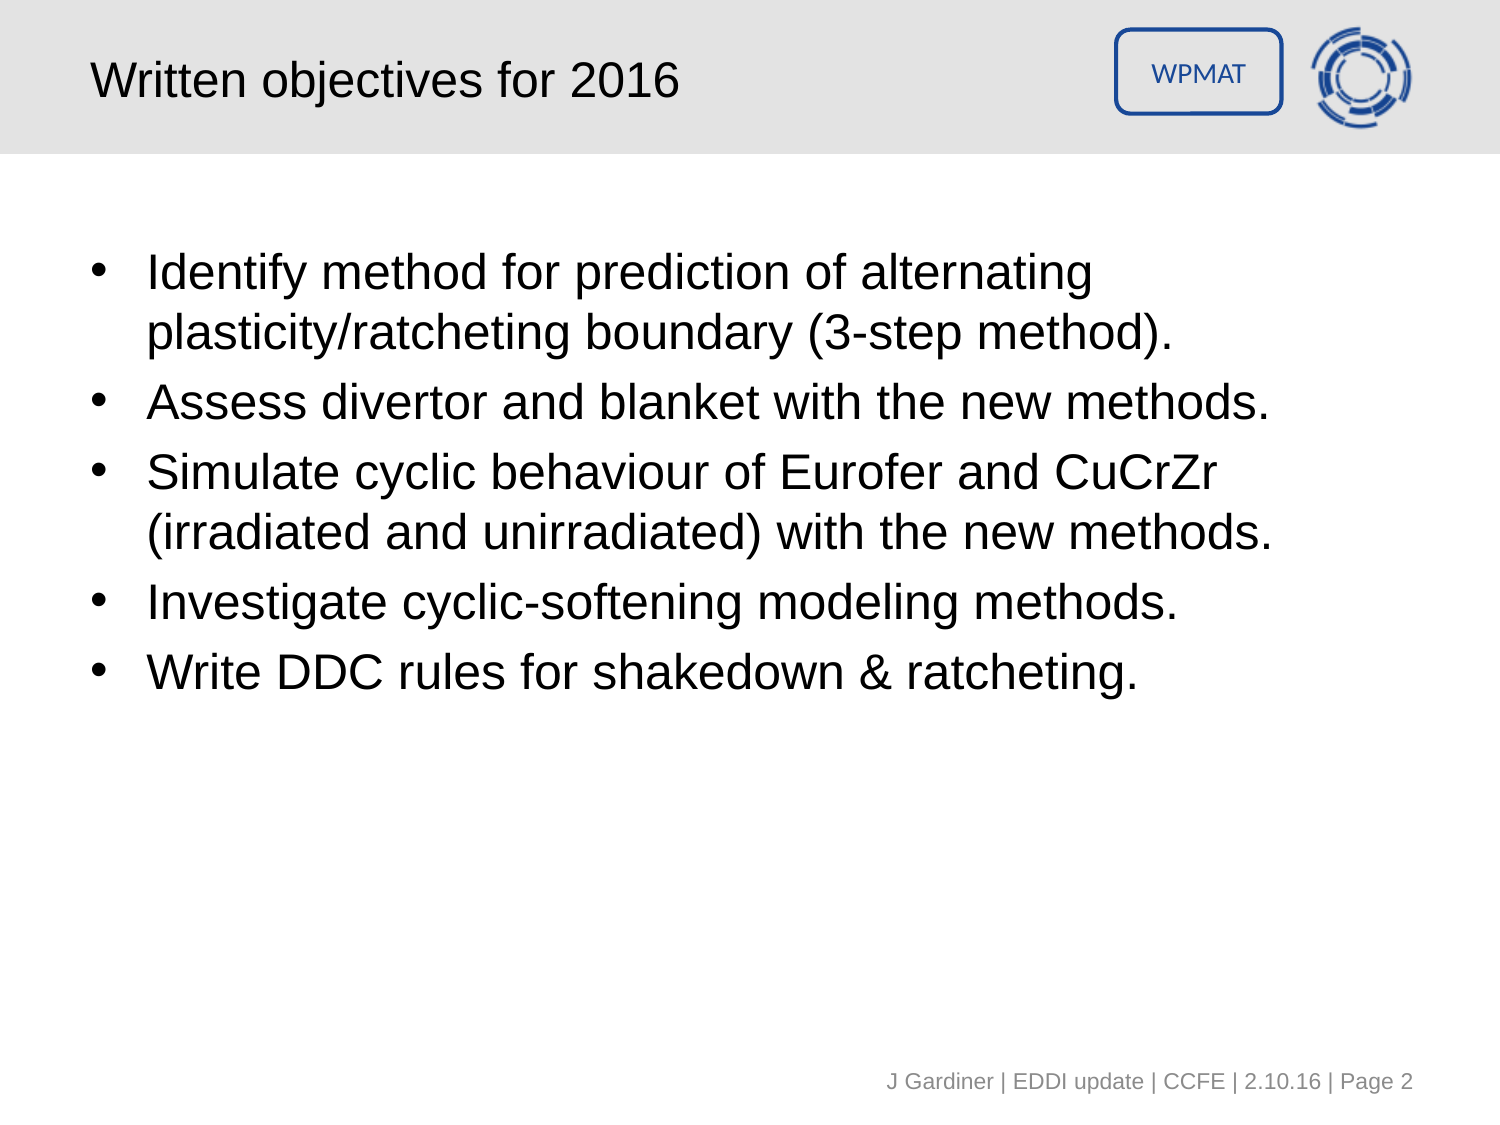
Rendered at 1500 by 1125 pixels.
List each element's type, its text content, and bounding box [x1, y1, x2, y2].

footer J Gardiner | EDDI update | CCFE | 2.10.16 | Page 2 [76, 1058, 1429, 1103]
picture [0, 0, 1500, 154]
list Identify method for prediction of alternating plasticity/ratcheting boundary (3-step method). Assess divertor and blanket with the new methods. Simulate cyclic behaviour of Eurofer and CuCrZr (irradiated and unirradiated) with the new methods. Investigate cyclic-softening modeling methods. Write DDC rules for shakedown & ratcheting. [75, 231, 1425, 1035]
title Written objectives for 2016 [75, 4, 1294, 151]
